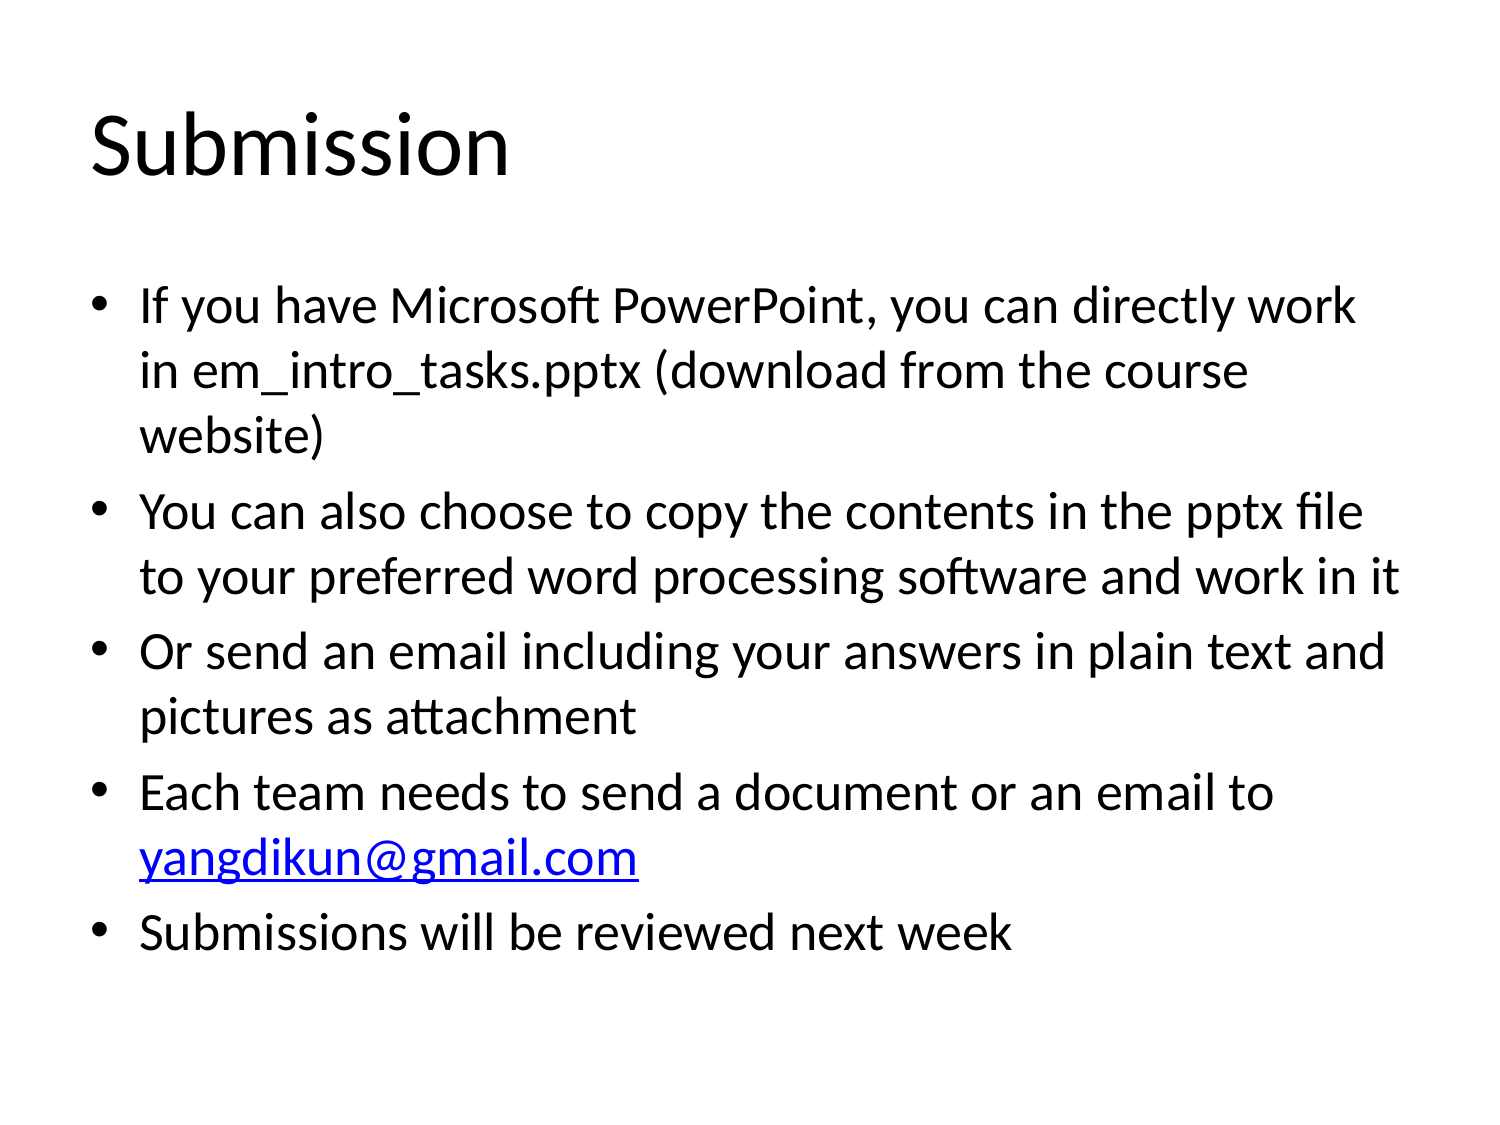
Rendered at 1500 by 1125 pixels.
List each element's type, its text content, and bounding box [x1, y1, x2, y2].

list If you have Microsoft PowerPoint, you can directly work in em_intro_tasks.pptx (download from the course website) You can also choose to copy the contents in the pptx file to your preferred word processing software and work in it Or send an email including your answers in plain text and pictures as attachment Each team needs to send a document or an email to yangdikun@gmail.com Submissions will be reviewed next week [75, 262, 1425, 1005]
title Submission [75, 45, 1425, 233]
